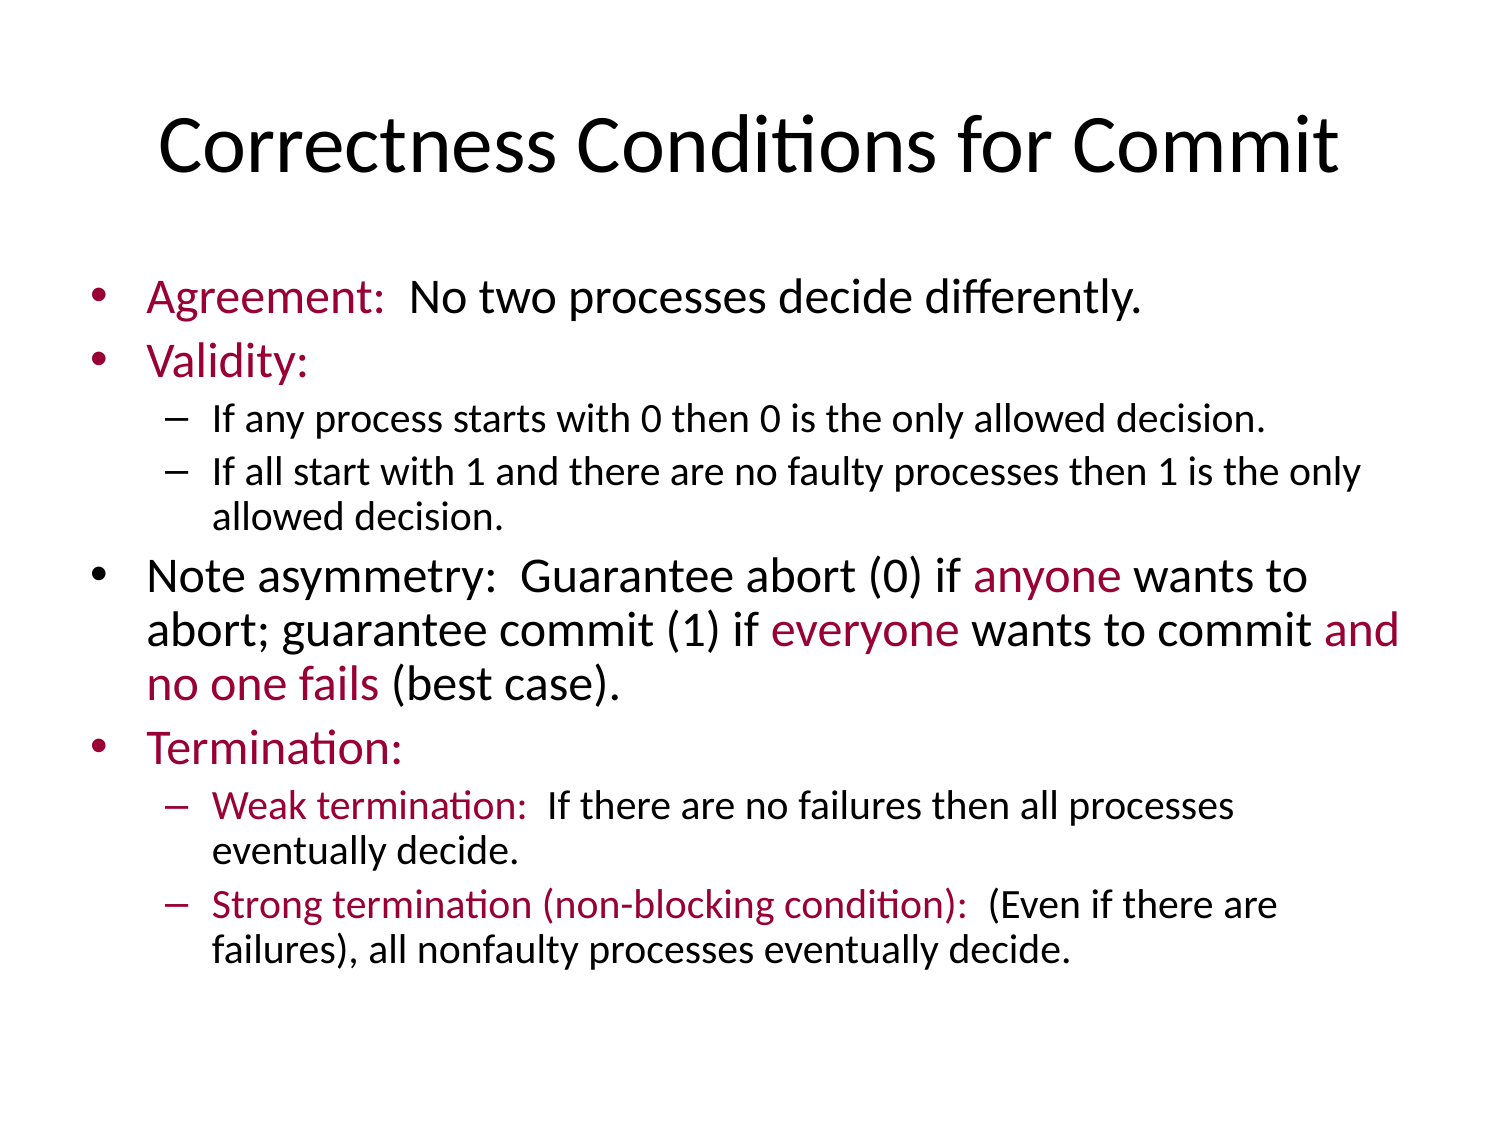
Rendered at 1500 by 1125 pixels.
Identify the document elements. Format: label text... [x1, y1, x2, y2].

title Correctness Conditions for Commit [75, 45, 1425, 233]
list Agreement: No two processes decide differently. Validity: If any process starts with 0 then 0 is the only allowed decision. If all start with 1 and there are no faulty processes then 1 is the only allowed decision. Note asymmetry: Guarantee abort (0) if anyone wants to abort; guarantee commit (1) if everyone wants to commit and no one fails (best case). Termination: Weak termination: If there are no failures then all processes eventually decide. Strong termination (non-blocking condition): (Even if there are failures), all nonfaulty processes eventually decide. [75, 262, 1425, 1075]
